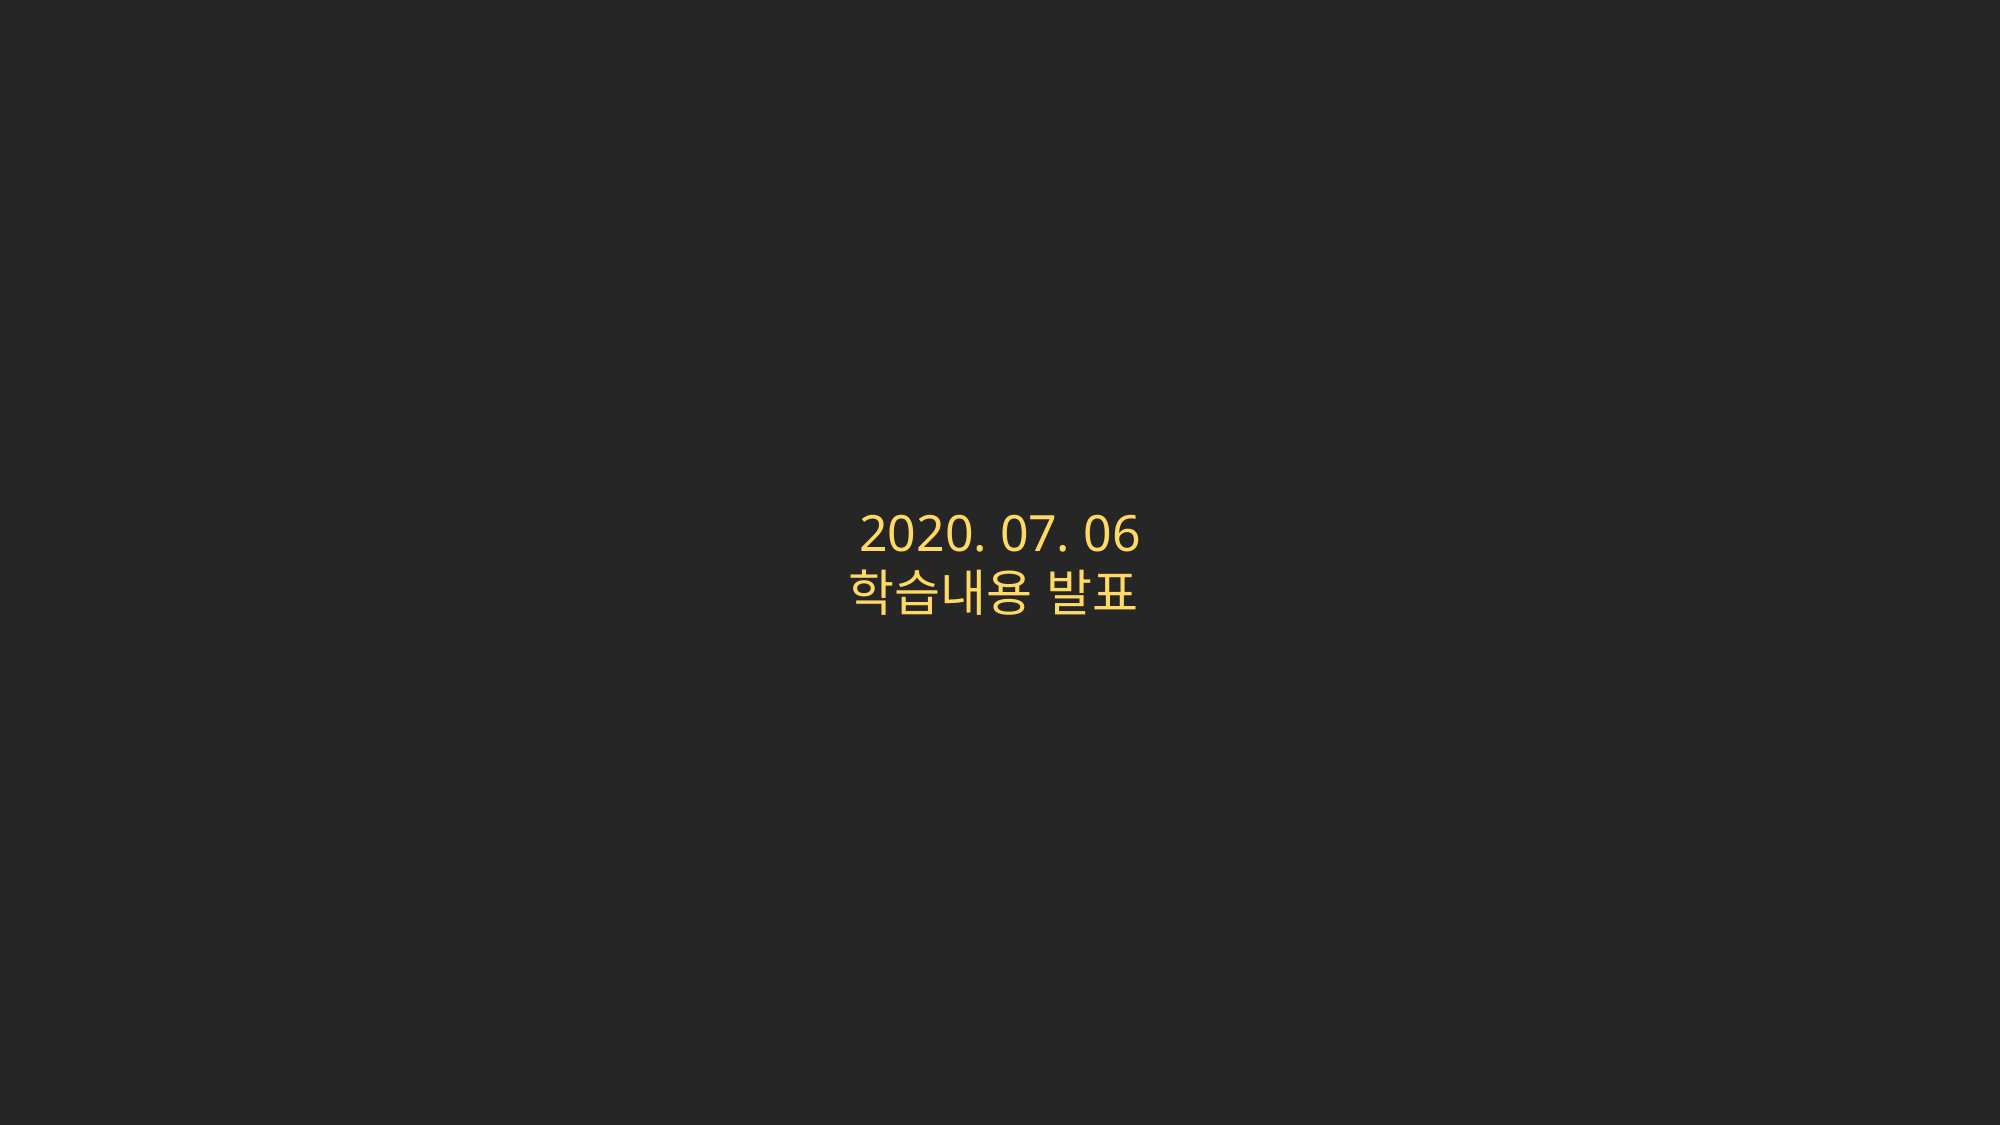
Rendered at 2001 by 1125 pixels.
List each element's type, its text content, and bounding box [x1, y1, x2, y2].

text_box 2020. 07. 06 학습내용 발표 [552, 494, 1448, 629]
